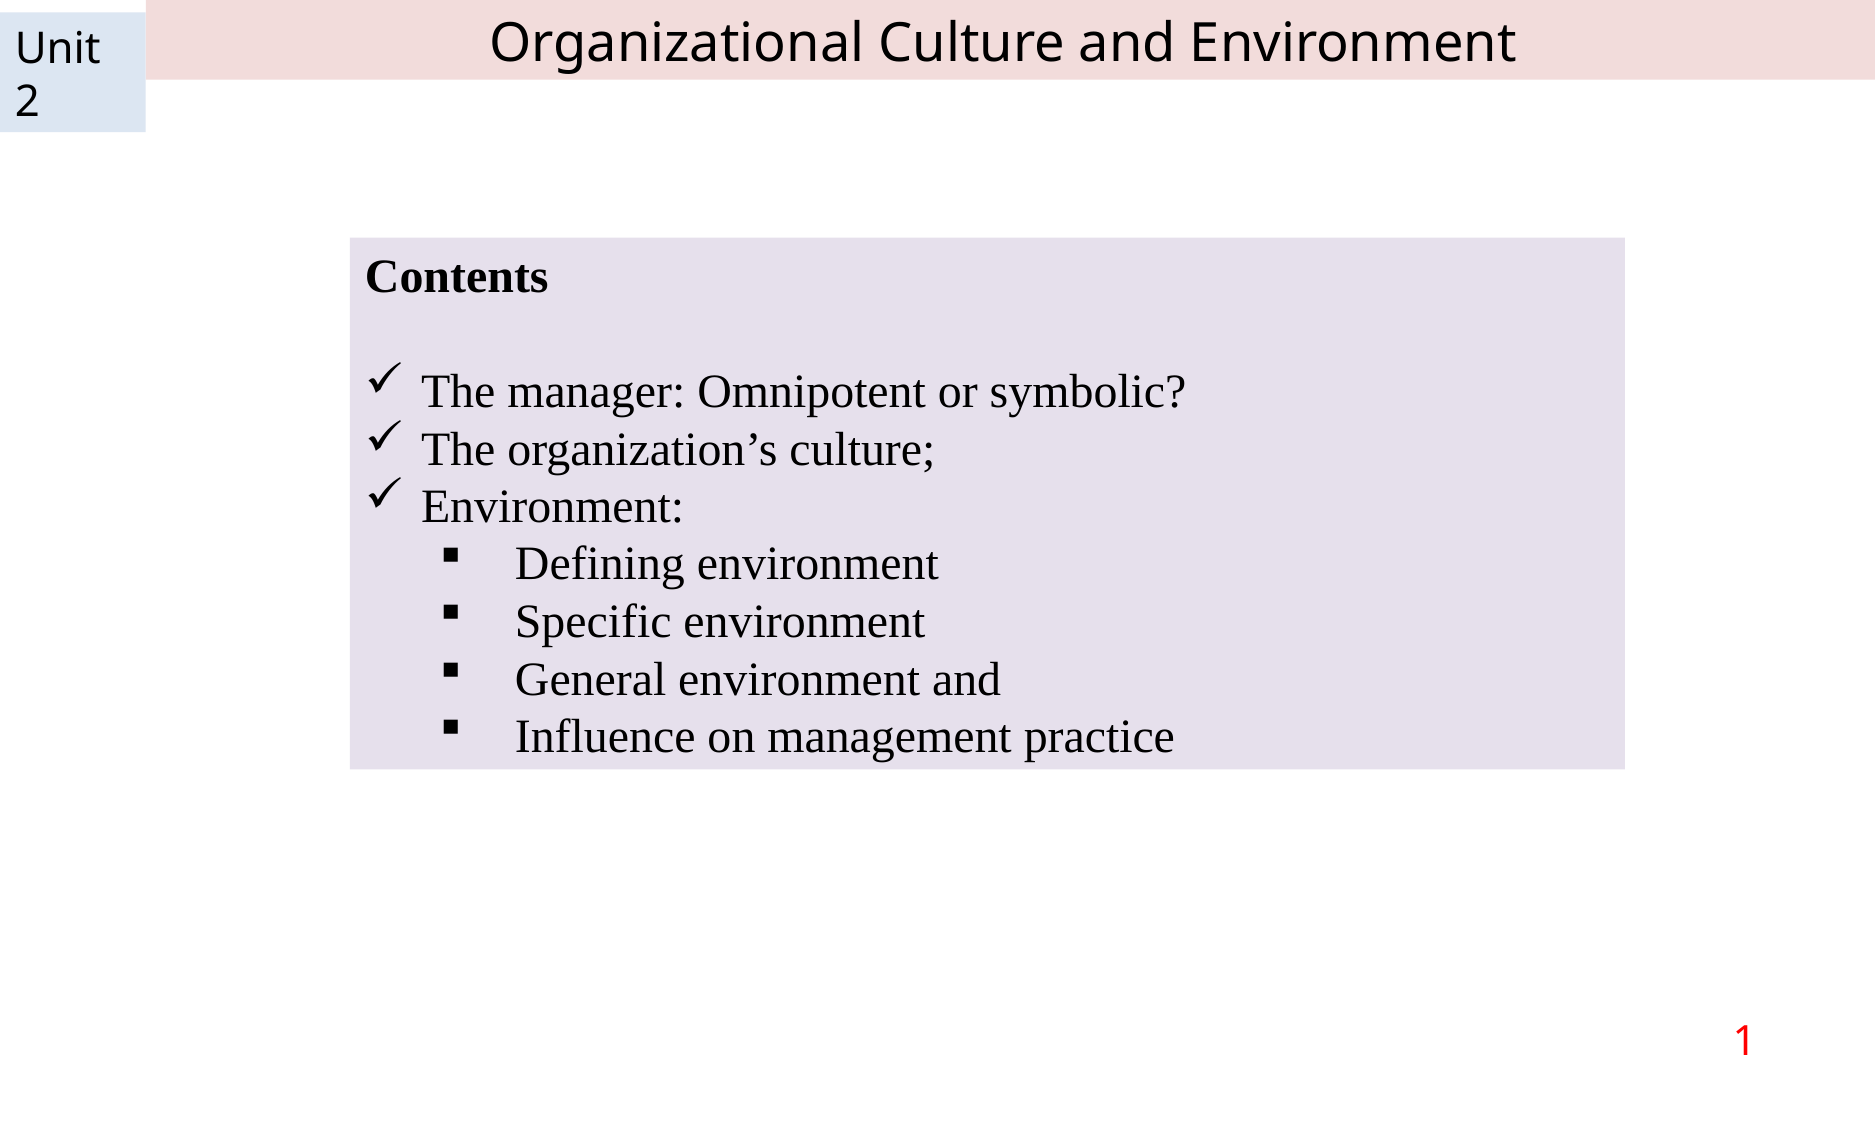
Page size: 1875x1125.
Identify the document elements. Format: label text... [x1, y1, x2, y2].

slide_number 1 [1692, 1012, 1797, 1073]
text_box Organizational Culture and Environment [145, 0, 1875, 80]
text_box Contents The manager: Omnipotent or symbolic? The organization’s culture; Environment: Defining environment Specific environment General environment and Influence on management practice [349, 237, 1625, 770]
text_box Unit 2 [0, 12, 146, 133]
